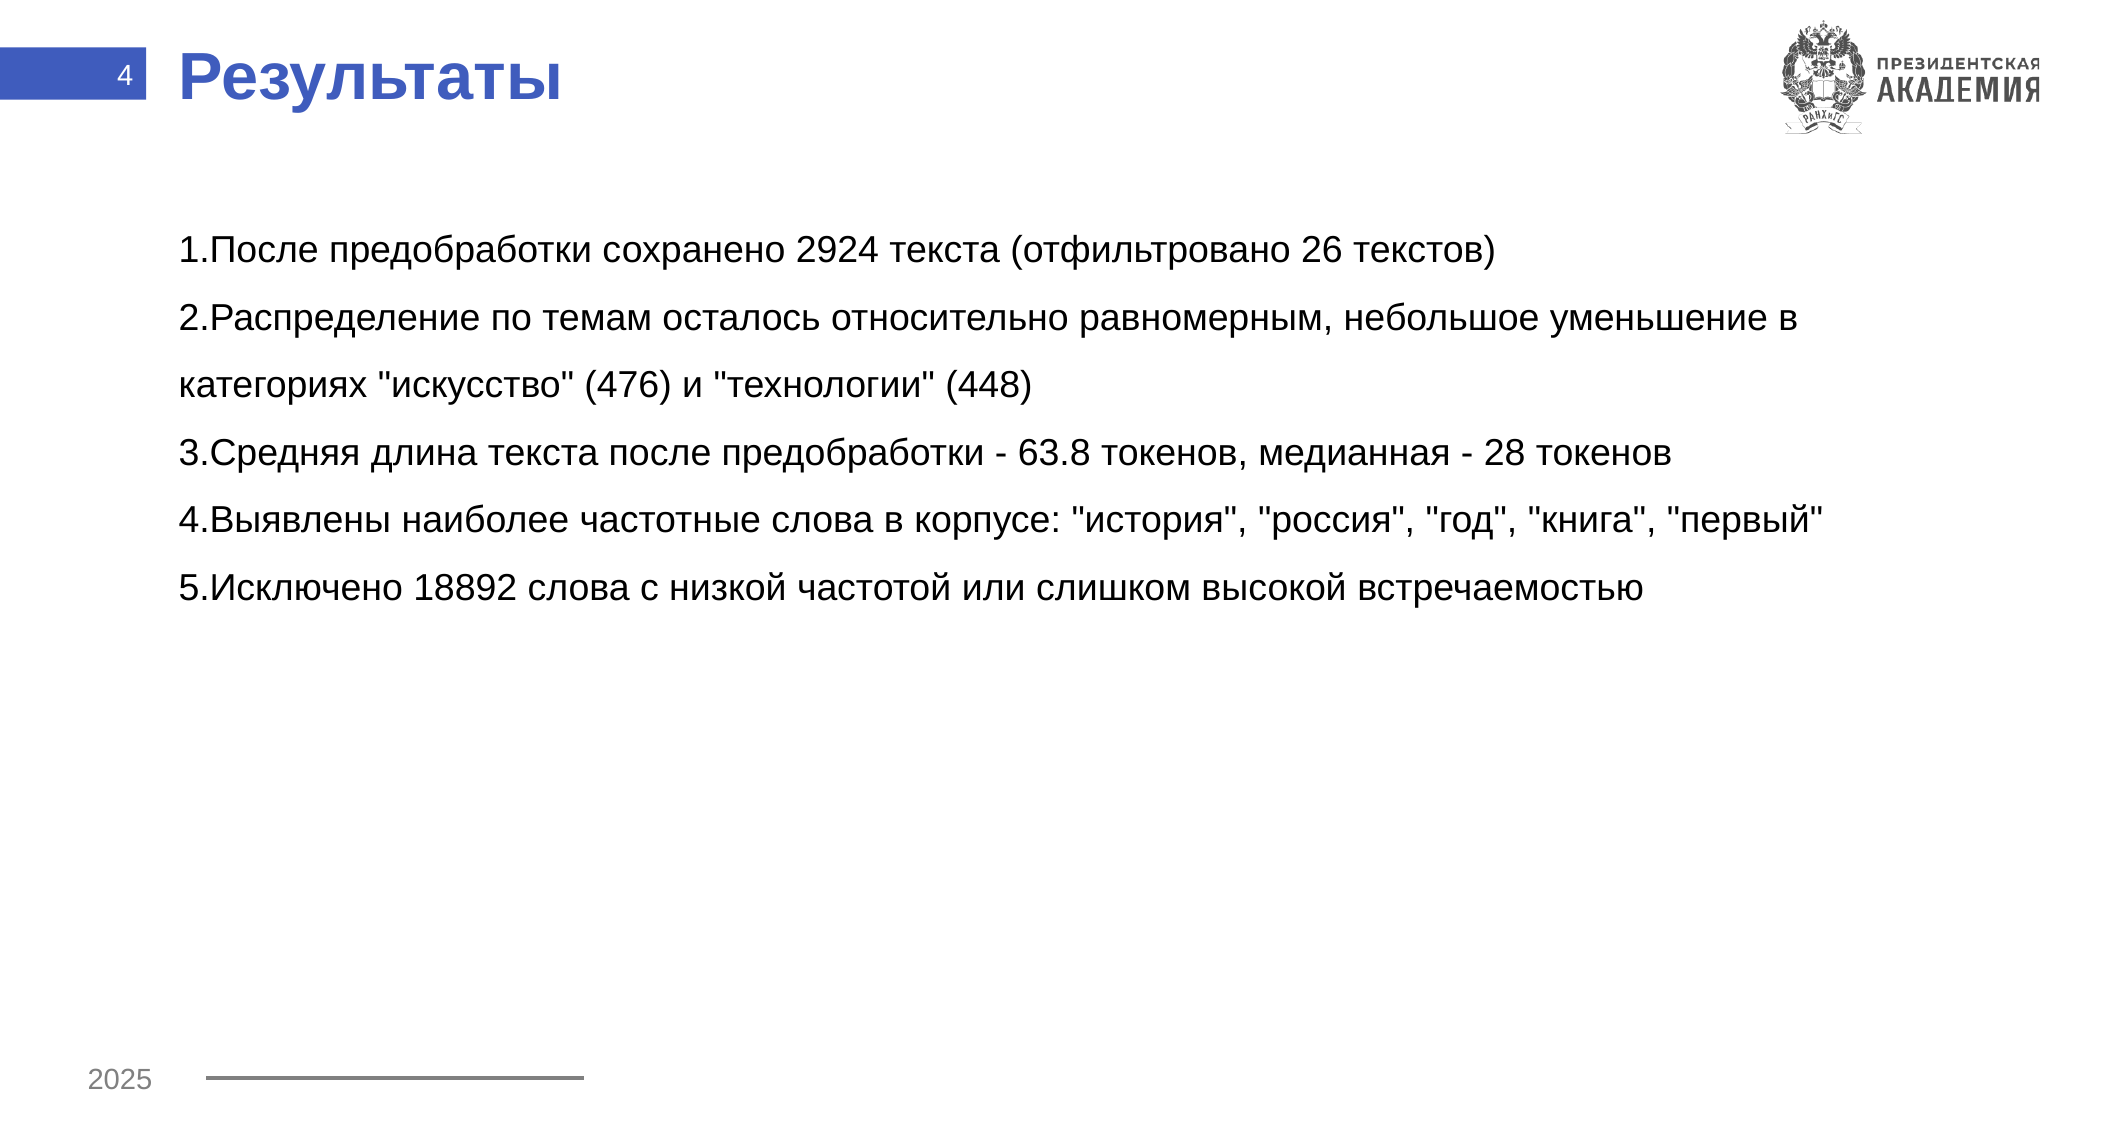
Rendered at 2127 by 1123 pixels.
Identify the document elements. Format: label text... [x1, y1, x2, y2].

text_box Результаты После предобработки сохранено 2924 текста (отфильтровано 26 текстов) Распределение по темам осталось относительно равномерным, небольшое уменьшение в категориях "искусство" (476) и "технологии" (448) Средняя длина текста после предобработки - 63.8 токенов, медианная - 28 токенов Выявлены наиболее частотные слова в корпусе: "история", "россия", "год", "книга", "первый" Исключено 18892 слова с низкой частотой или слишком высокой встречаемостью [163, 25, 1910, 615]
slide_number 4 [0, 43, 149, 104]
picture [1780, 20, 2040, 134]
